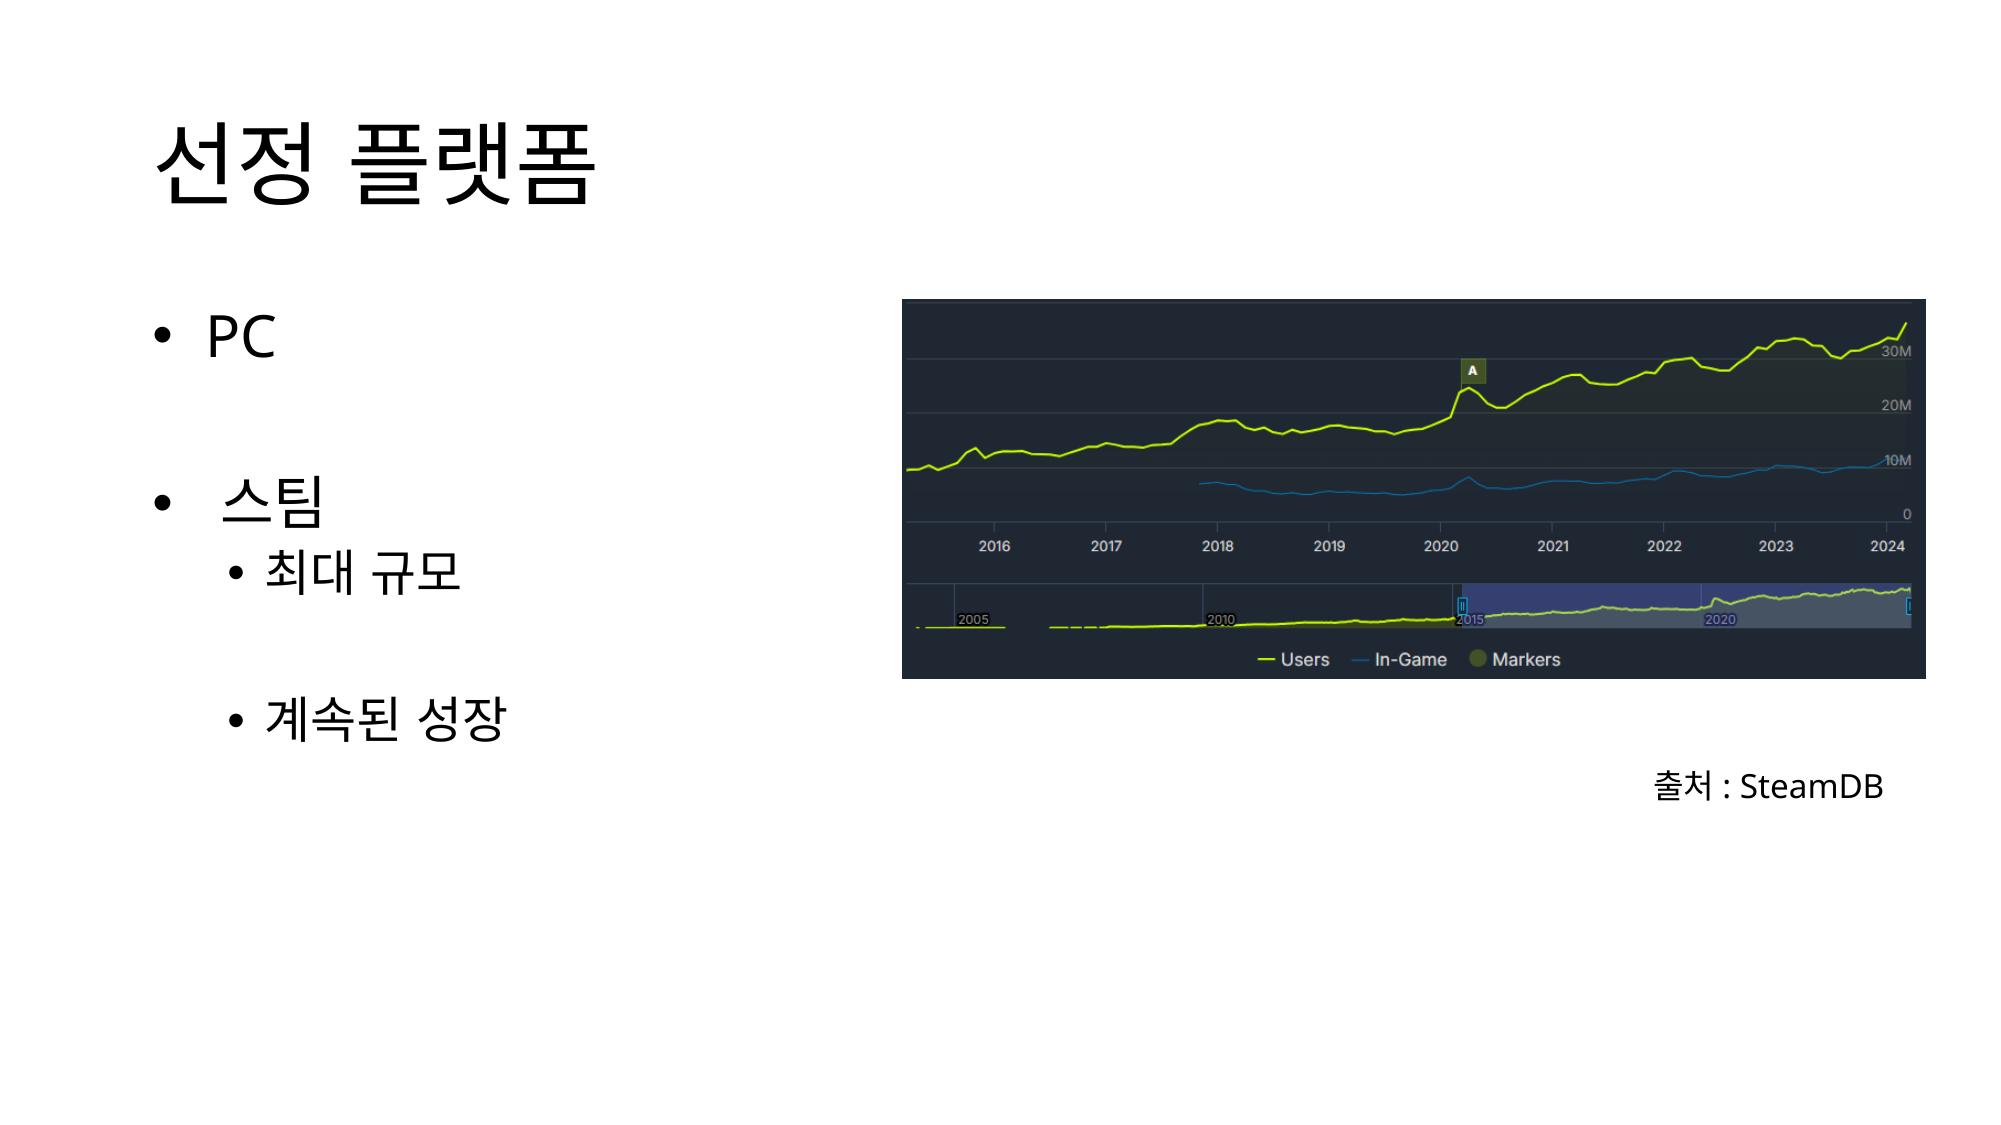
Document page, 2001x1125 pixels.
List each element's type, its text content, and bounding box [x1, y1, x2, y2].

text_box 출처: SteamDB [1638, 678, 2000, 897]
list PC 스팀 최대 규모 계속된 성장 [137, 299, 1863, 1014]
picture [902, 299, 1926, 679]
title 선정 플랫폼 [137, 59, 1863, 278]
